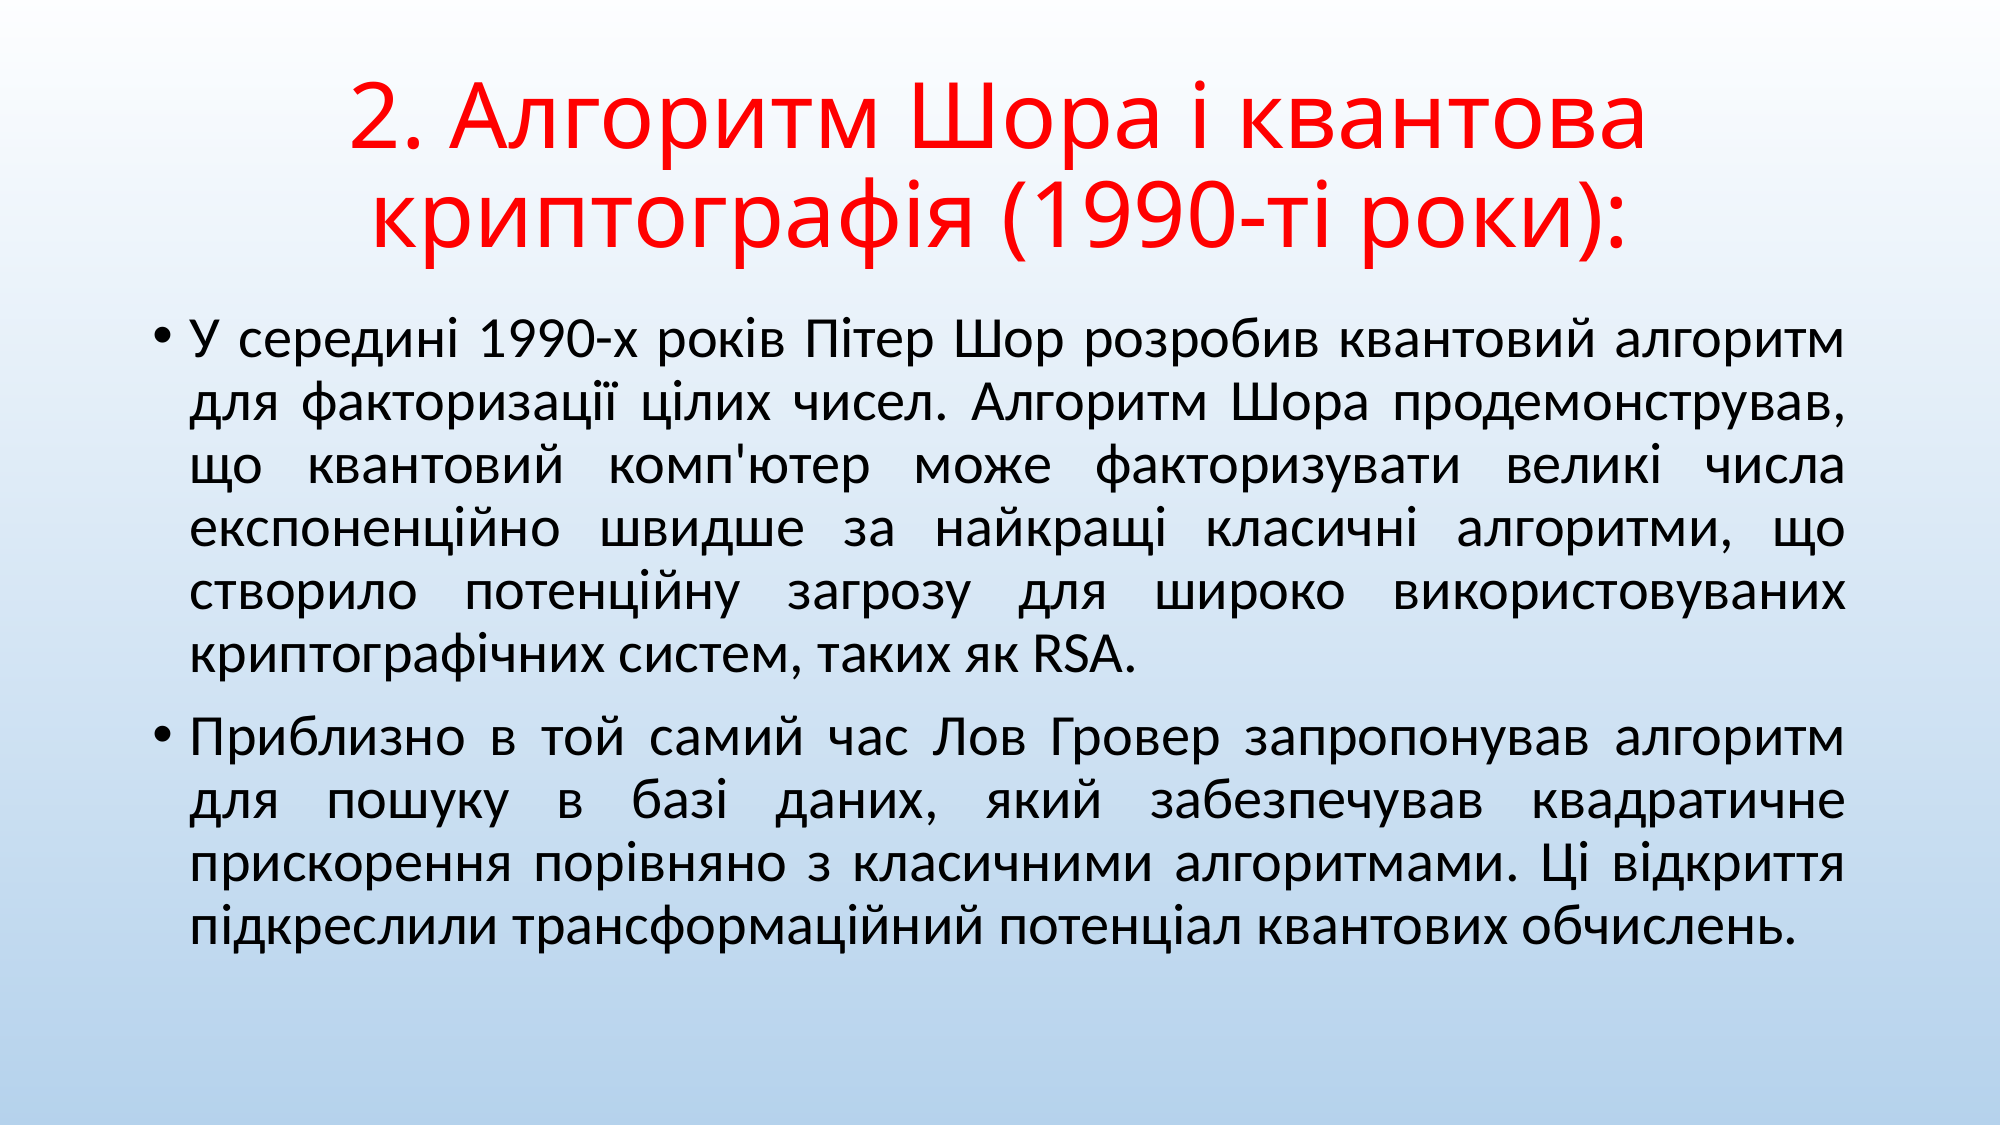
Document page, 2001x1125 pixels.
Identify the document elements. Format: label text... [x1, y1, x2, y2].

title 2. Алгоритм Шора і квантова криптографія (1990-ті роки): [137, 59, 1863, 278]
list У середині 1990-х років Пітер Шор розробив квантовий алгоритм для факторизації цілих чисел. Алгоритм Шора продемонстрував, що квантовий комп'ютер може факторизувати великі числа експоненційно швидше за найкращі класичні алгоритми, що створило потенційну загрозу для широко використовуваних криптографічних систем, таких як RSA. Приблизно в той самий час Лов Гровер запропонував алгоритм для пошуку в базі даних, який забезпечував квадратичне прискорення порівняно з класичними алгоритмами. Ці відкриття підкреслили трансформаційний потенціал квантових обчислень. [137, 299, 1863, 1014]
